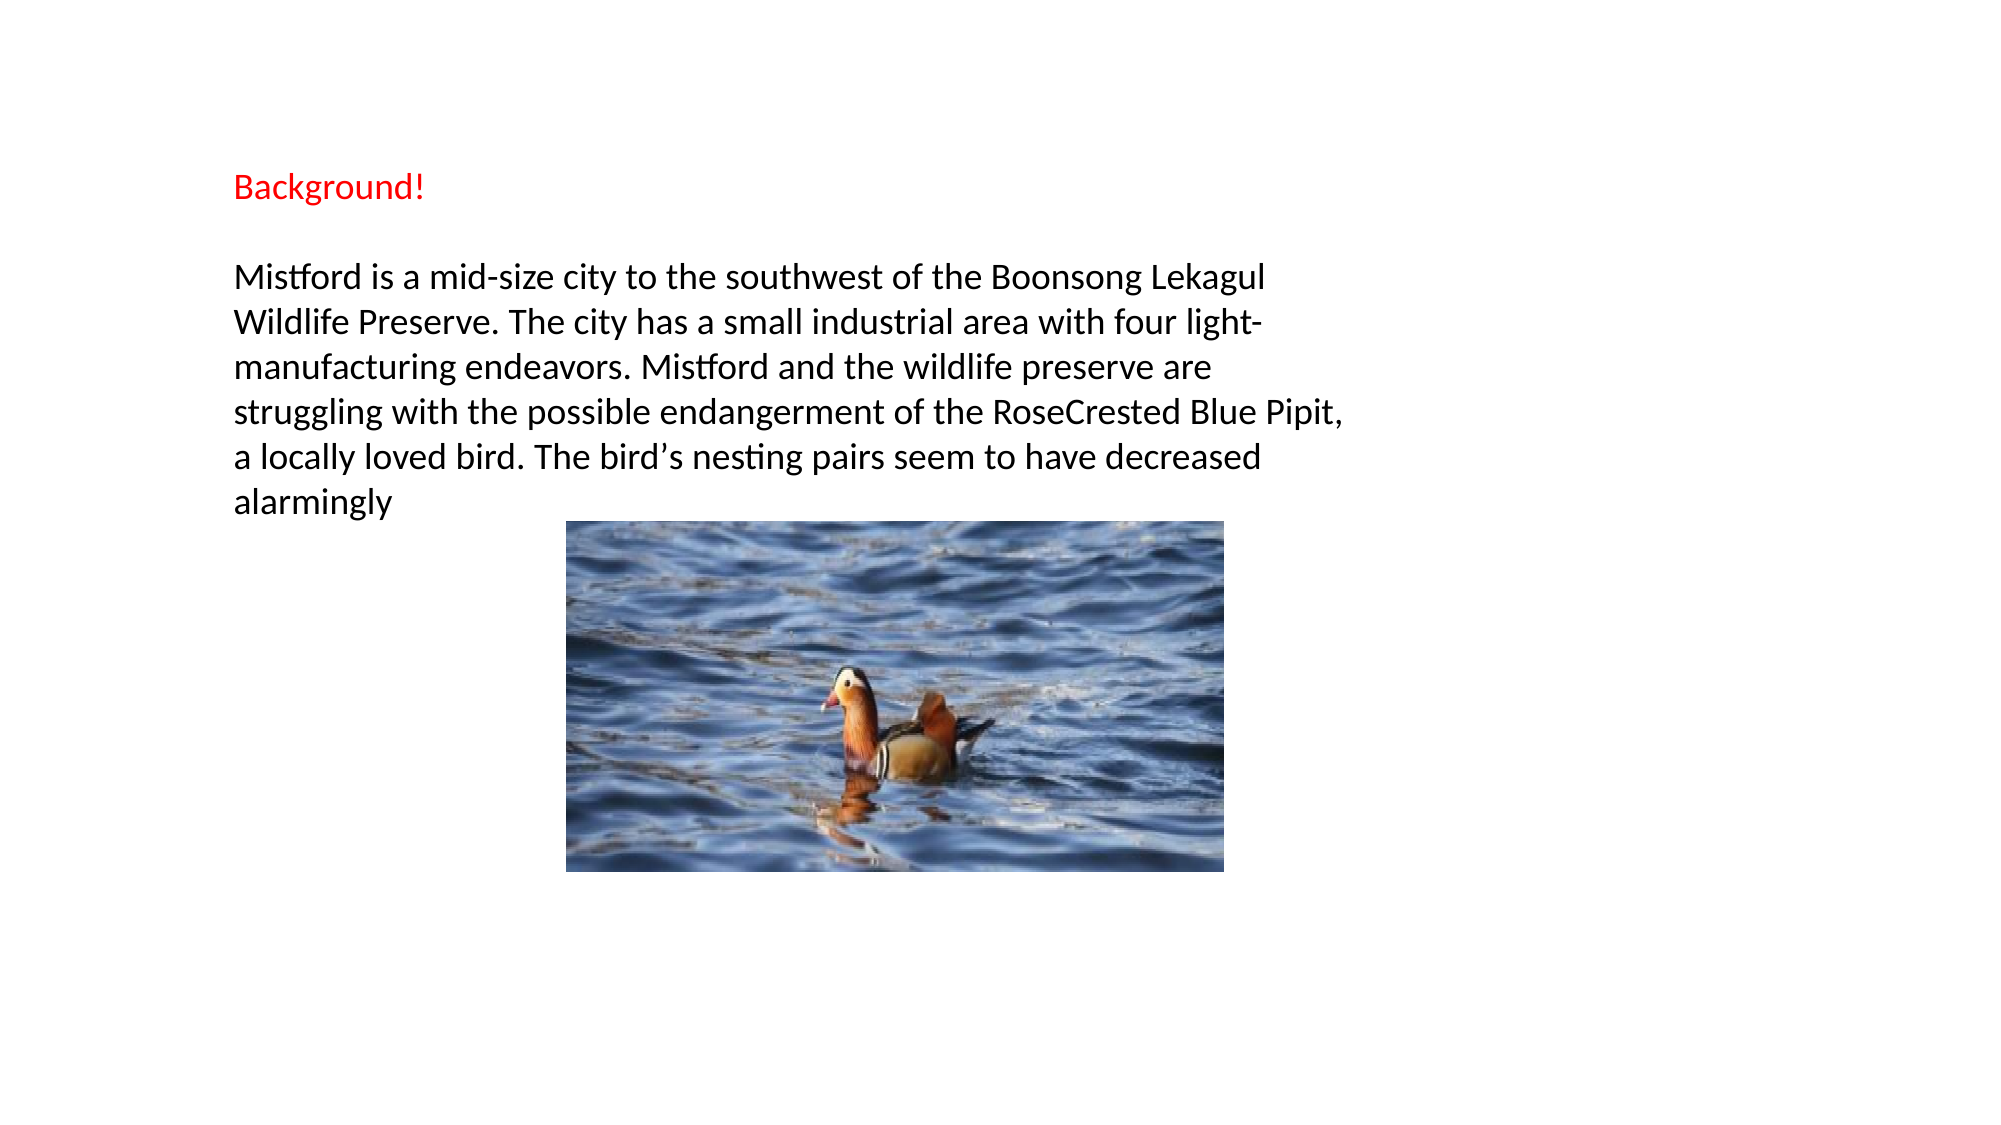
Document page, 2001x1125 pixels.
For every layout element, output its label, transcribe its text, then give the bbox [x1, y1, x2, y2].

picture [566, 521, 1224, 872]
text_box Background! Mistford is a mid-size city to the southwest of the Boonsong Lekagul Wildlife Preserve. The city has a small industrial area with four light-manufacturing endeavors. Mistford and the wildlife preserve are struggling with the possible endangerment of the RoseCrested Blue Pipit, a locally loved bird. The birdʼs nesting pairs seem to have decreased alarmingly [218, 154, 1383, 620]
